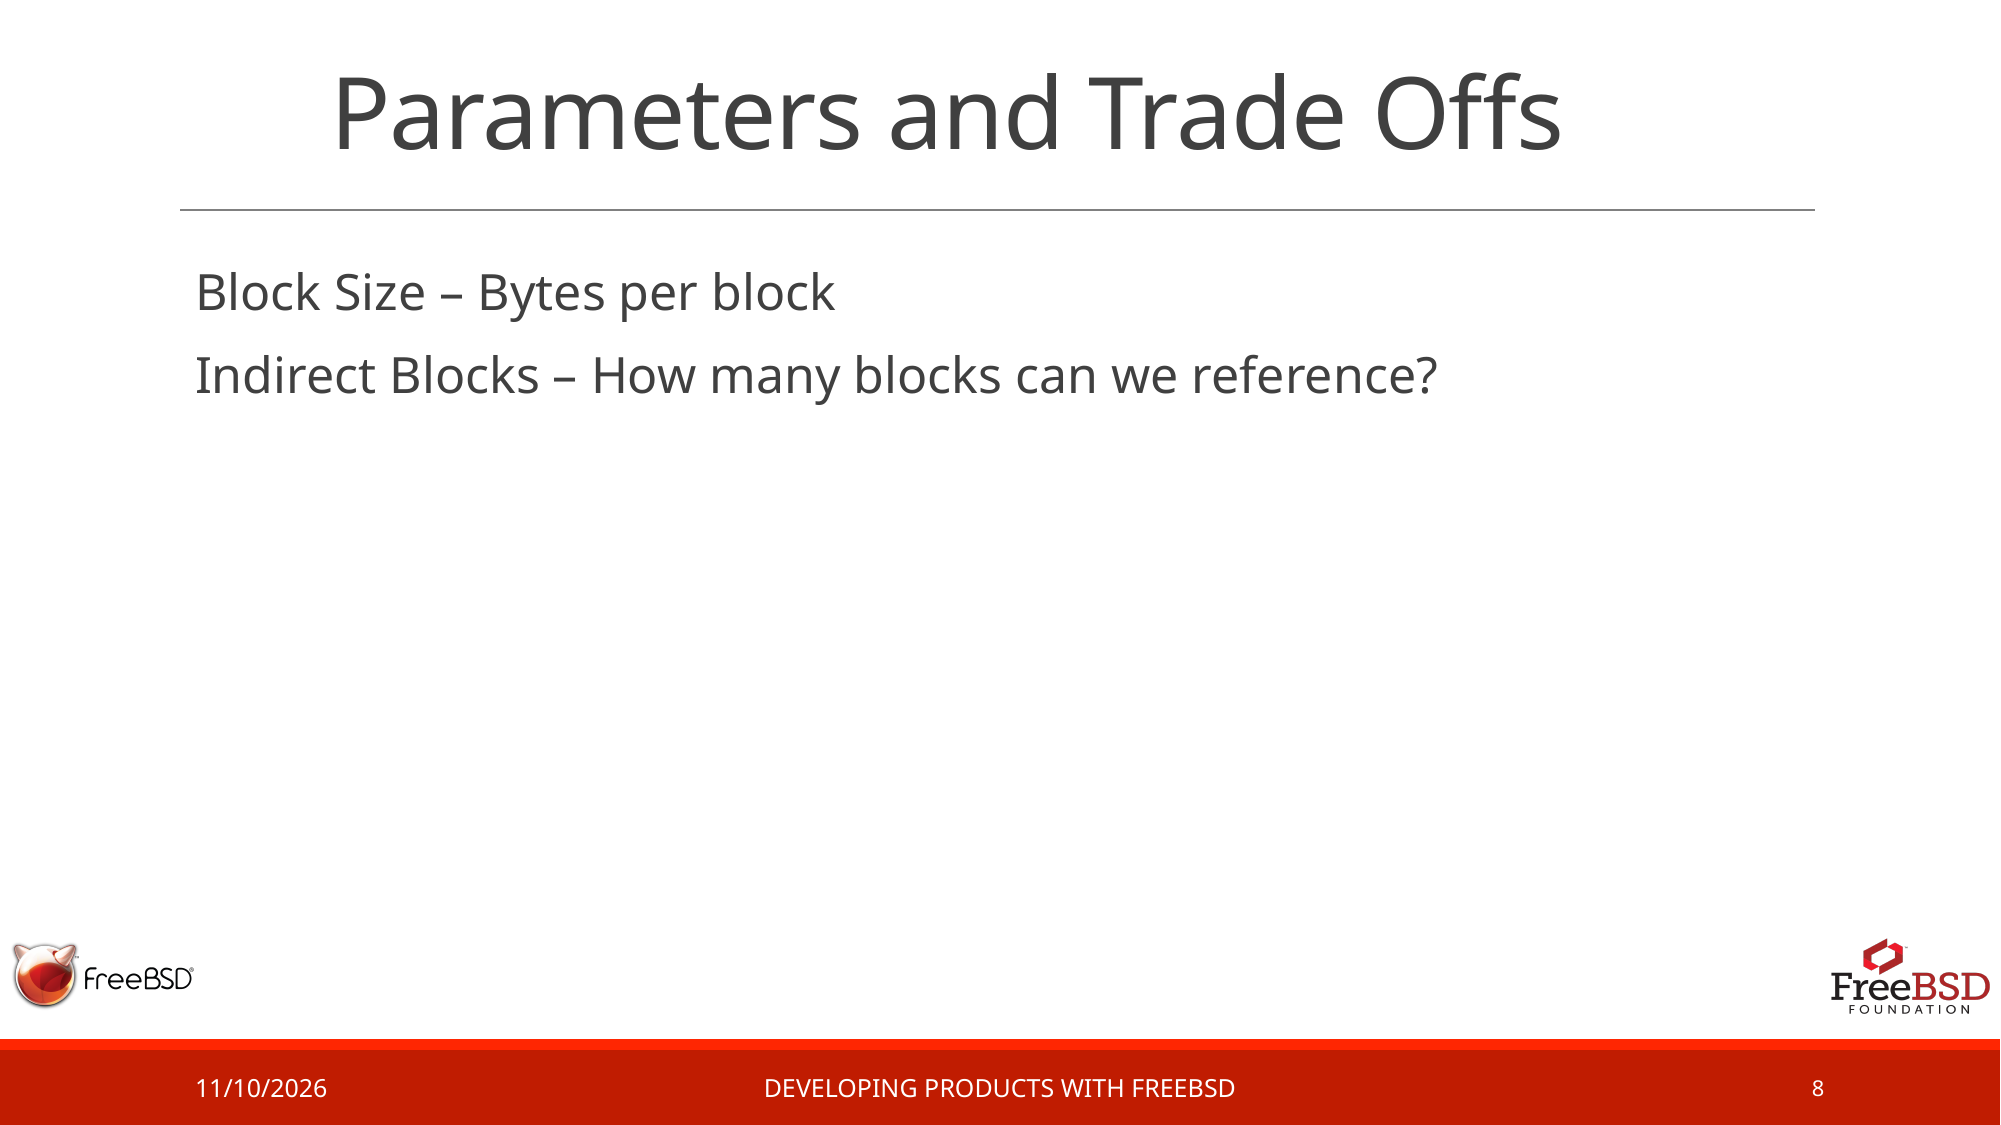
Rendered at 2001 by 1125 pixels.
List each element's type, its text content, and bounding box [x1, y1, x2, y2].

title Parameters and Trade Offs [180, 47, 1830, 191]
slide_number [180, 1059, 586, 1120]
list Block Size – Bytes per block Indirect Blocks – How many blocks can we reference? [180, 259, 1830, 963]
picture [0, 931, 194, 1021]
footer Developing Products with FreeBSD [604, 1059, 1396, 1120]
slide_number 8 [1624, 1059, 1840, 1120]
